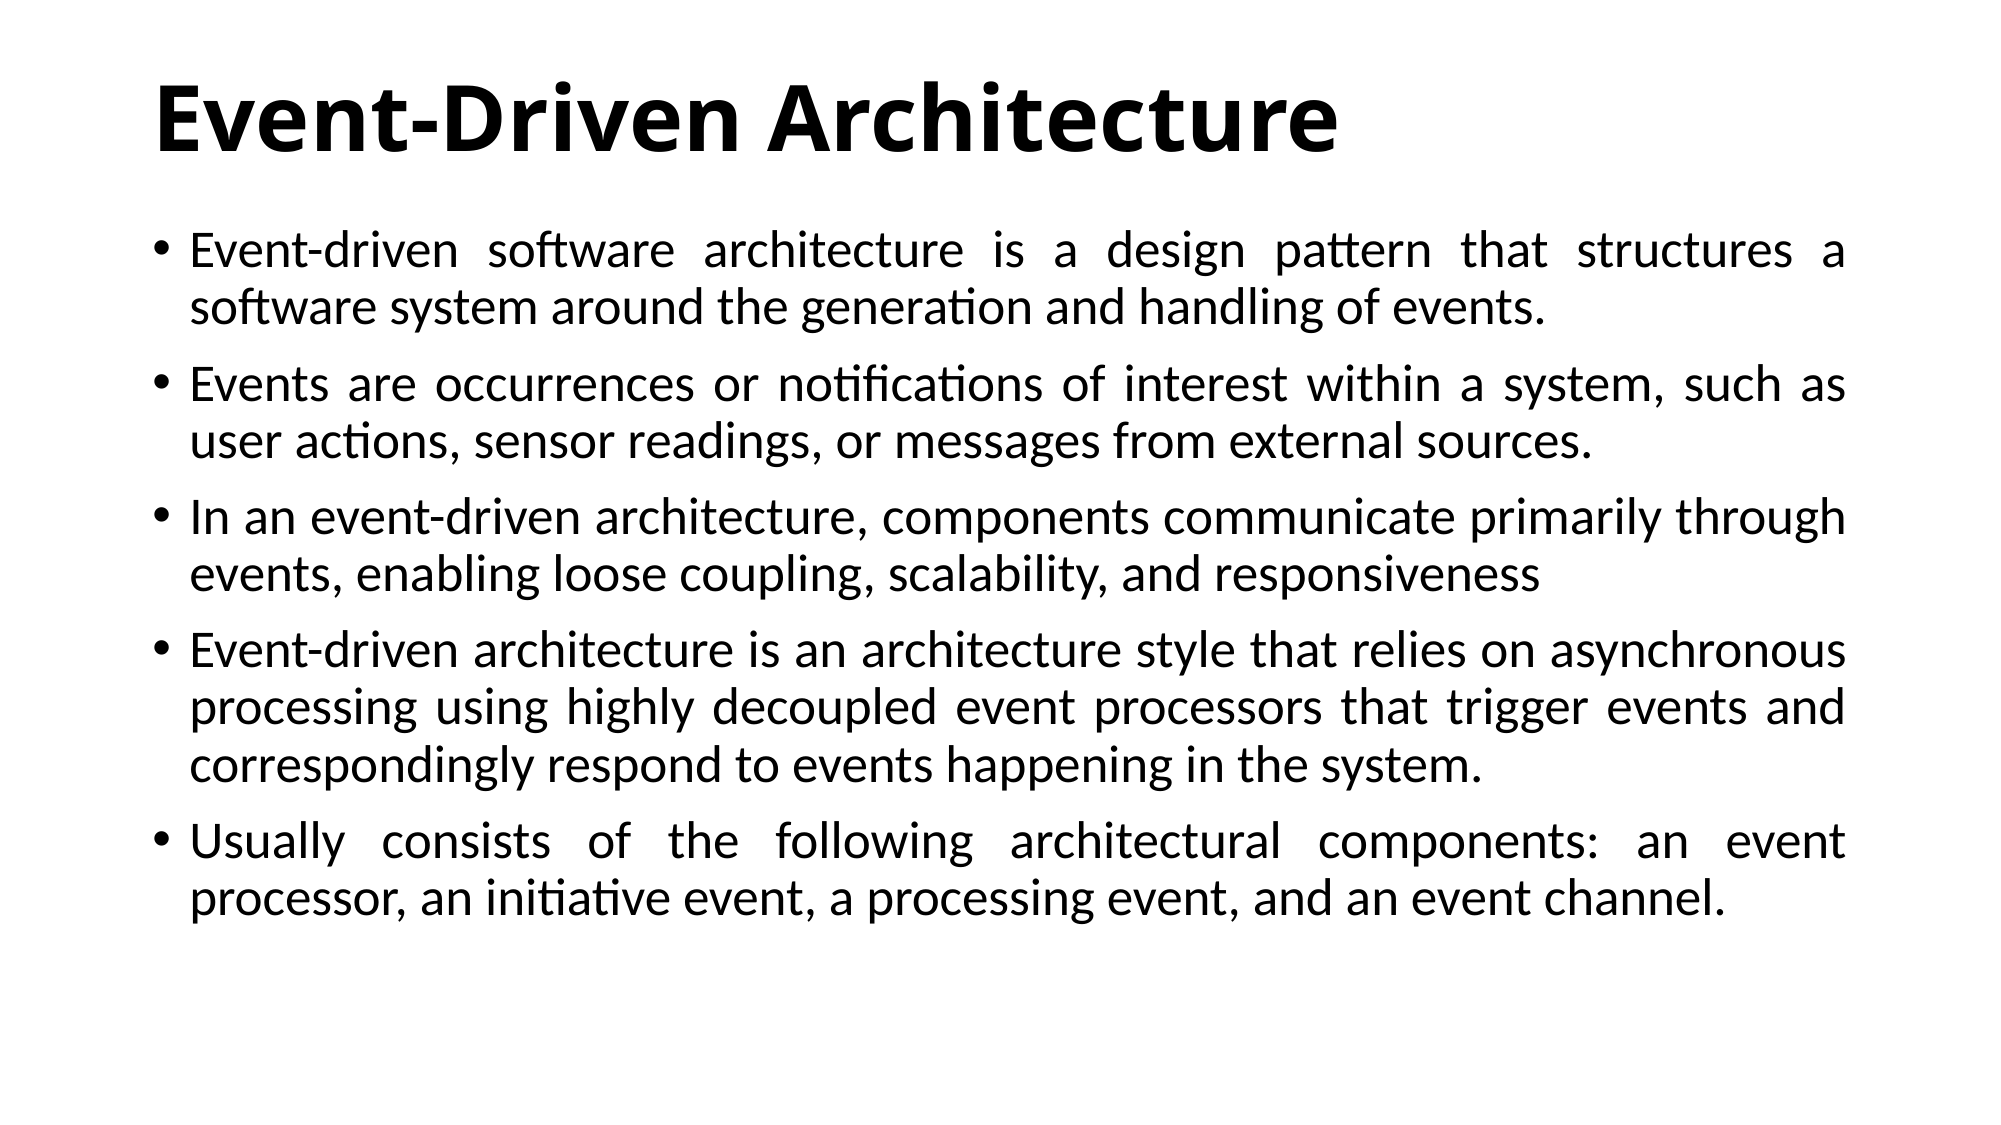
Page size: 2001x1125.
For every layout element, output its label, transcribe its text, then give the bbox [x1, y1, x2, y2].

list Event-driven software architecture is a design pattern that structures a software system around the generation and handling of events. Events are occurrences or notifications of interest within a system, such as user actions, sensor readings, or messages from external sources. In an event-driven architecture, components communicate primarily through events, enabling loose coupling, scalability, and responsiveness Event-driven architecture is an architecture style that relies on asynchronous processing using highly decoupled event processors that trigger events and correspondingly respond to events happening in the system. Usually consists of the following architectural components: an event processor, an initiative event, a processing event, and an event channel. [137, 214, 1863, 1097]
title Event-Driven Architecture [137, 28, 1863, 214]
